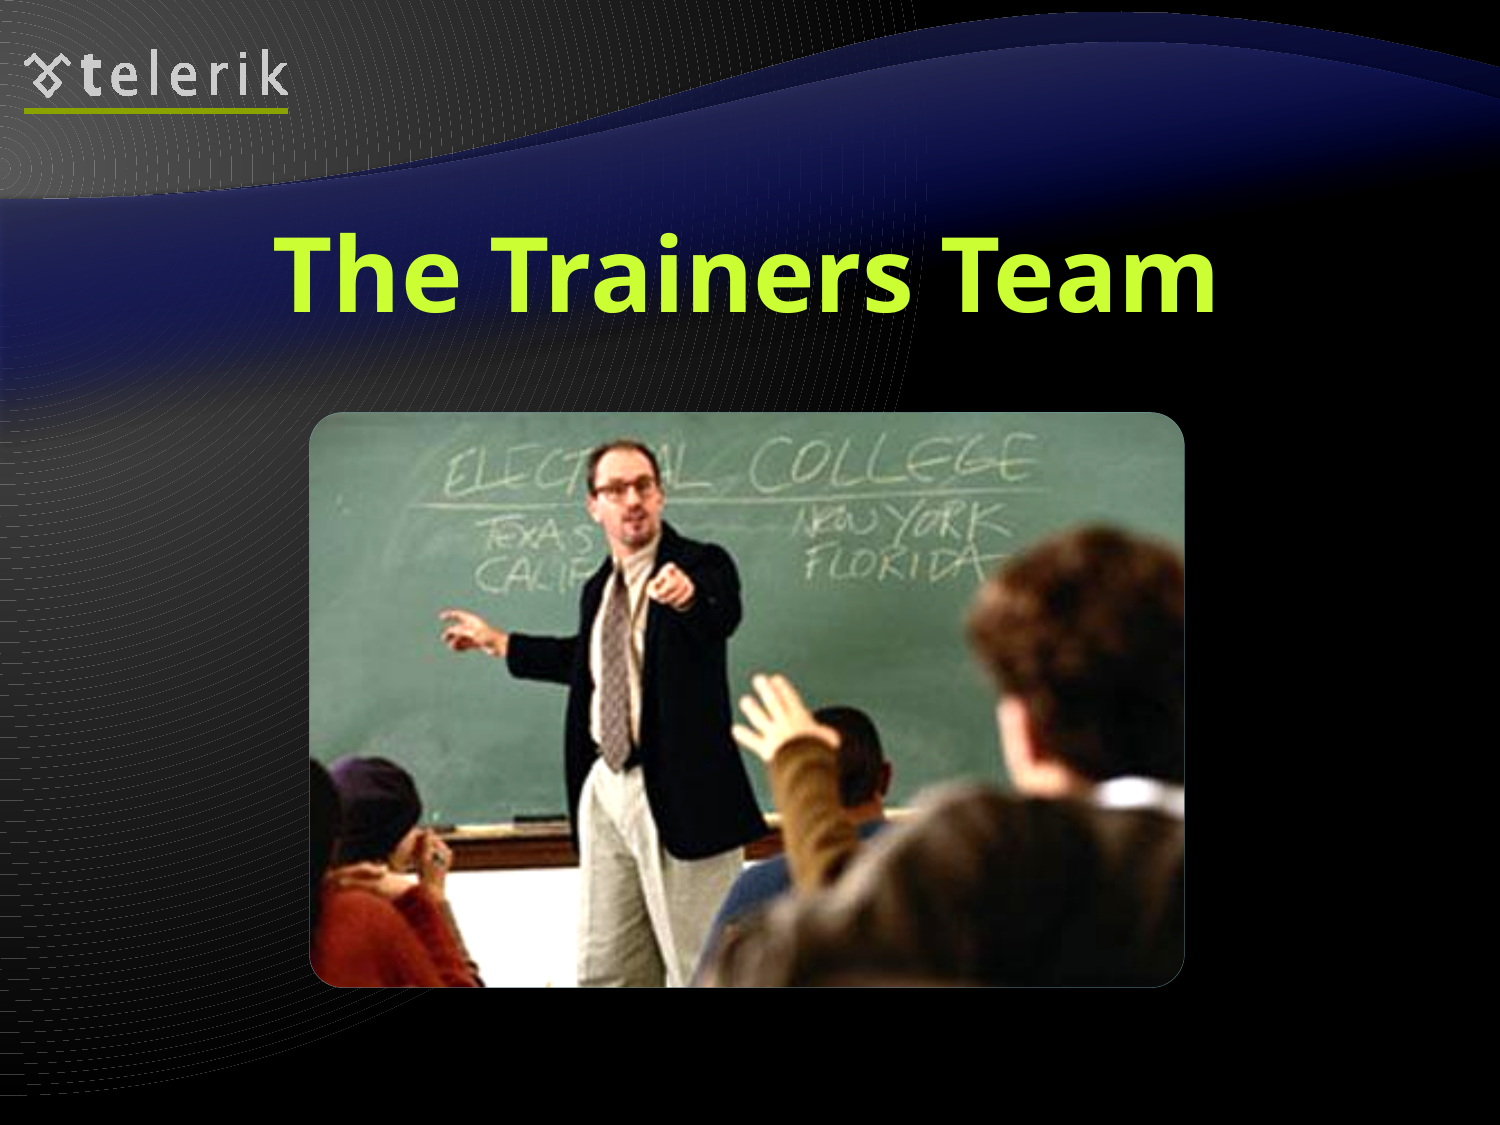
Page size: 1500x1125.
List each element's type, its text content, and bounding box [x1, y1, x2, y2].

title The Trainers Team [231, 224, 1263, 338]
picture [24, 49, 288, 114]
picture [309, 412, 1185, 988]
